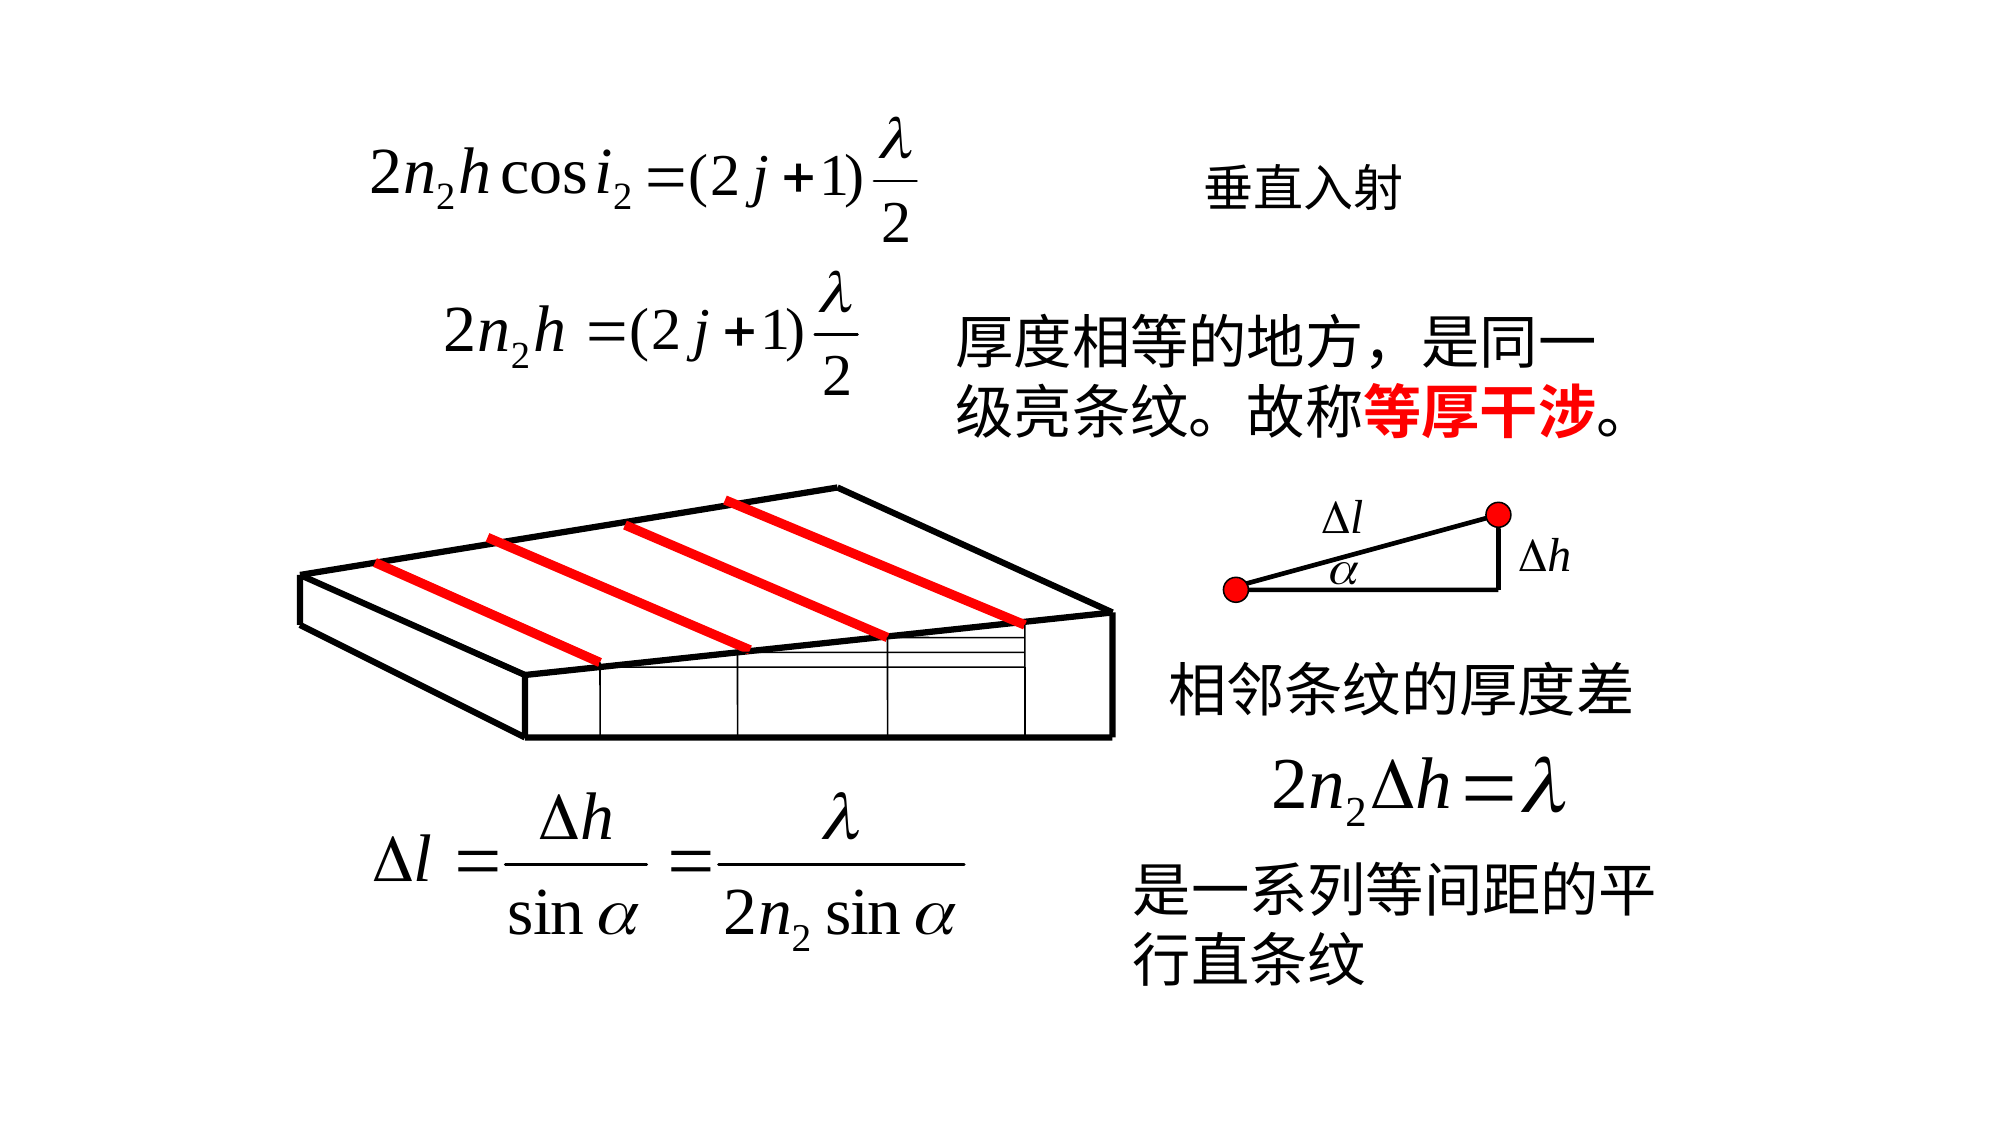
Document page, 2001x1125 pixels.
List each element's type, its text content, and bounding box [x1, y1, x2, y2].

text_box 垂直入射 [1189, 148, 1552, 224]
text_box 是一系列等间距的平行直条纹 [1118, 846, 1674, 1001]
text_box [1259, 735, 1462, 839]
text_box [1510, 527, 1579, 584]
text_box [1462, 739, 1580, 833]
text_box 厚度相等的地方，是同一级亮条纹。故称等厚干涉。 [940, 297, 1662, 453]
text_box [1313, 489, 1374, 546]
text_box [359, 127, 646, 221]
text_box [1485, 502, 1511, 528]
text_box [1323, 552, 1372, 597]
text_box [361, 774, 977, 966]
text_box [574, 255, 871, 409]
text_box [1223, 577, 1249, 603]
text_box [433, 285, 578, 380]
text_box 相邻条纹的厚度差 [1153, 645, 1674, 730]
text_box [633, 101, 930, 256]
